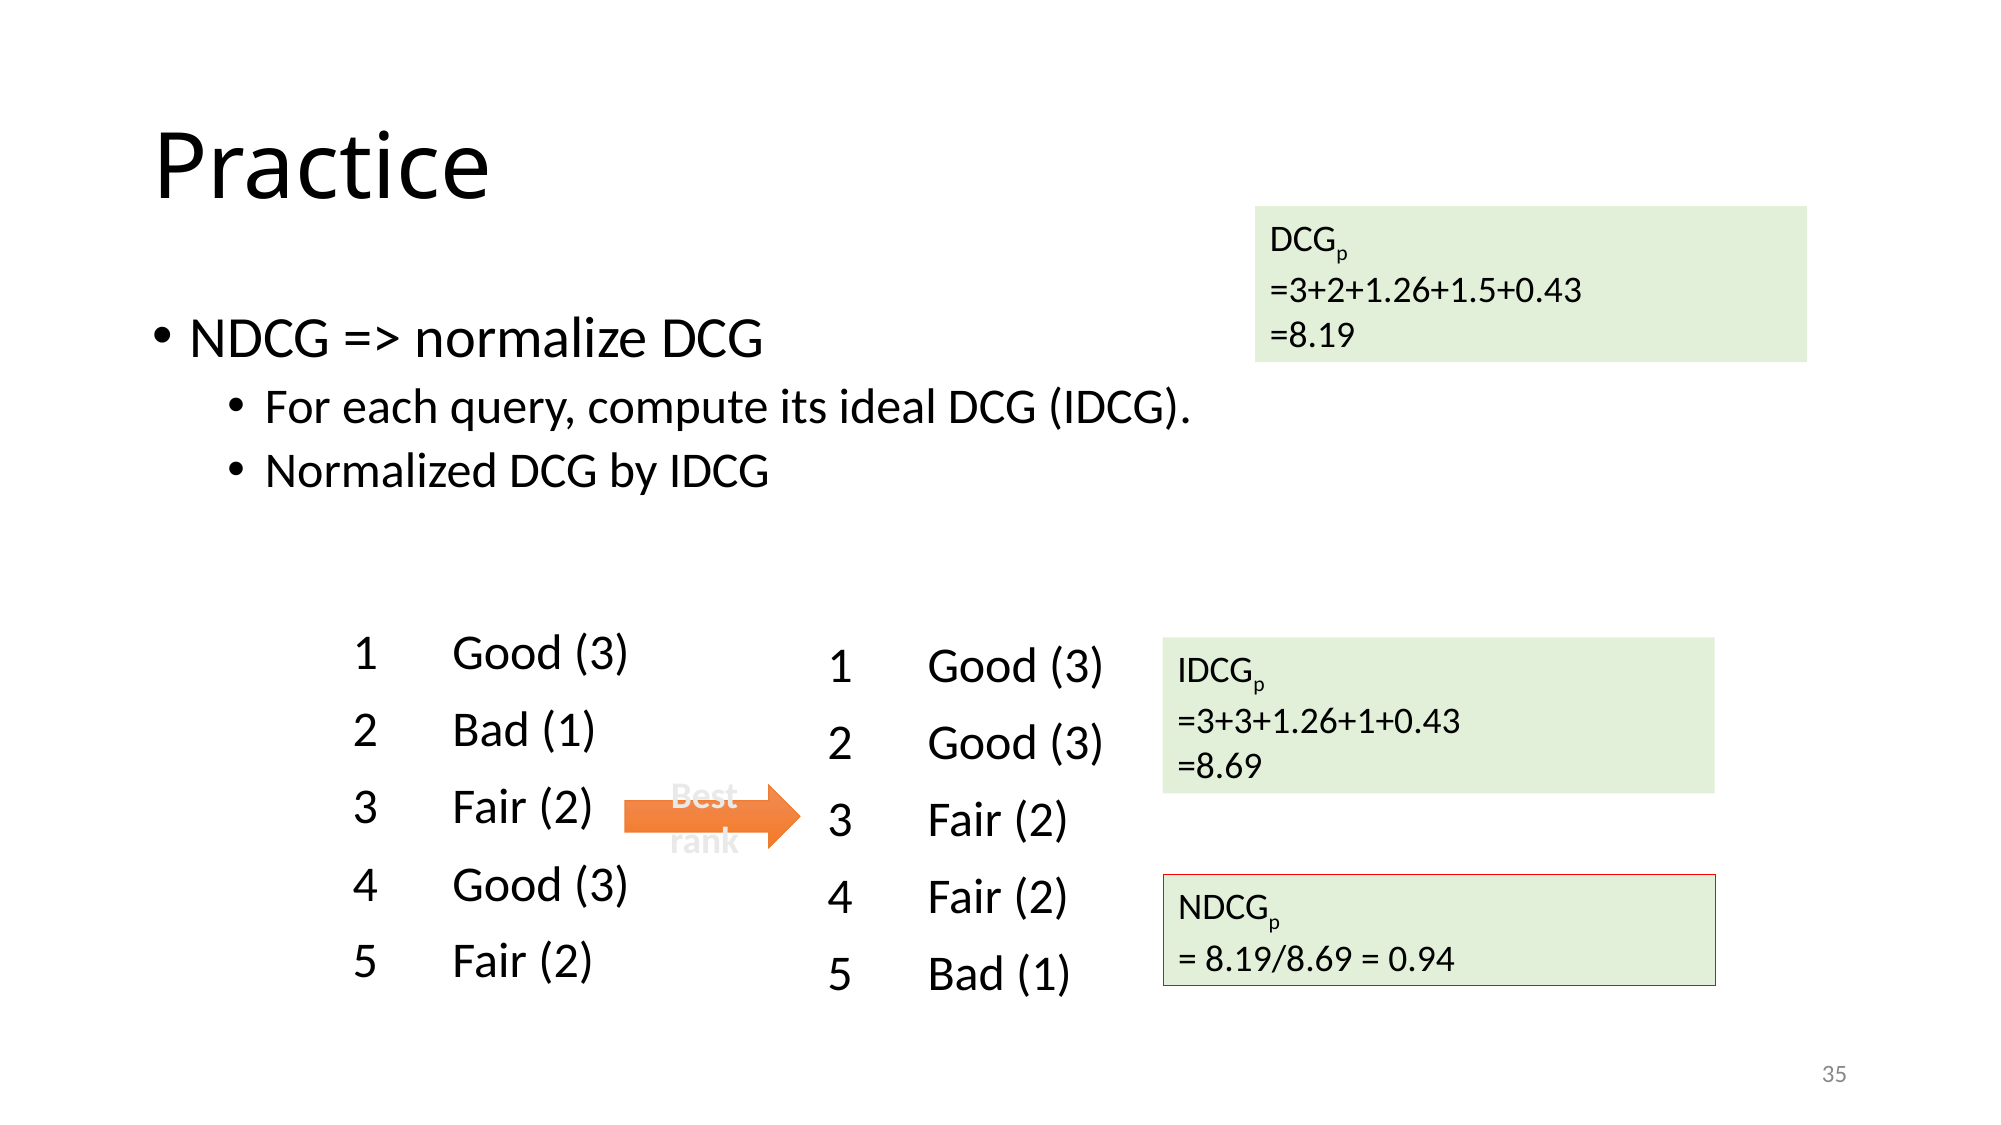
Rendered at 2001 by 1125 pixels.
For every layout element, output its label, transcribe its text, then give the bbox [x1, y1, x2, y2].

table_header Good (3) [912, 638, 1137, 715]
table_header 1 [338, 625, 437, 702]
table_header 1 [812, 638, 912, 715]
table_cell 4 [338, 856, 437, 933]
table_cell Fair (2) [912, 869, 1137, 946]
title Practice [137, 59, 1863, 278]
table_cell Good (3) [437, 856, 662, 933]
table_cell 3 [338, 779, 437, 856]
table_cell 4 [812, 869, 912, 946]
table_cell Bad (1) [437, 702, 662, 779]
table_cell Good (3) [912, 715, 1137, 792]
table_header Good (3) [437, 625, 662, 702]
slide_number 35 [1412, 1042, 1863, 1103]
table_cell Bad (1) [912, 946, 1137, 1023]
list NDCG => normalize DCG For each query, compute its ideal DCG (IDCG). Normalized DCG by IDCG [137, 299, 1863, 1014]
table_cell 5 [812, 946, 912, 1023]
table_cell Fair (2) [437, 779, 662, 856]
text_box DCGp =3+2+1.26+1.5+0.43 =8.19 [1255, 206, 1808, 363]
text_box NDCGp = 8.19/8.69 = 0.94 [1163, 874, 1716, 986]
table_cell Fair (2) [912, 792, 1137, 869]
table_cell 2 [812, 715, 912, 792]
text_box Best rank [624, 783, 801, 849]
table_cell 2 [338, 702, 437, 779]
text_box IDCGp =3+3+1.26+1+0.43 =8.69 [1162, 637, 1715, 794]
table_cell 5 [338, 933, 437, 1010]
table_cell 3 [812, 792, 912, 869]
table_cell Fair (2) [437, 933, 662, 1010]
